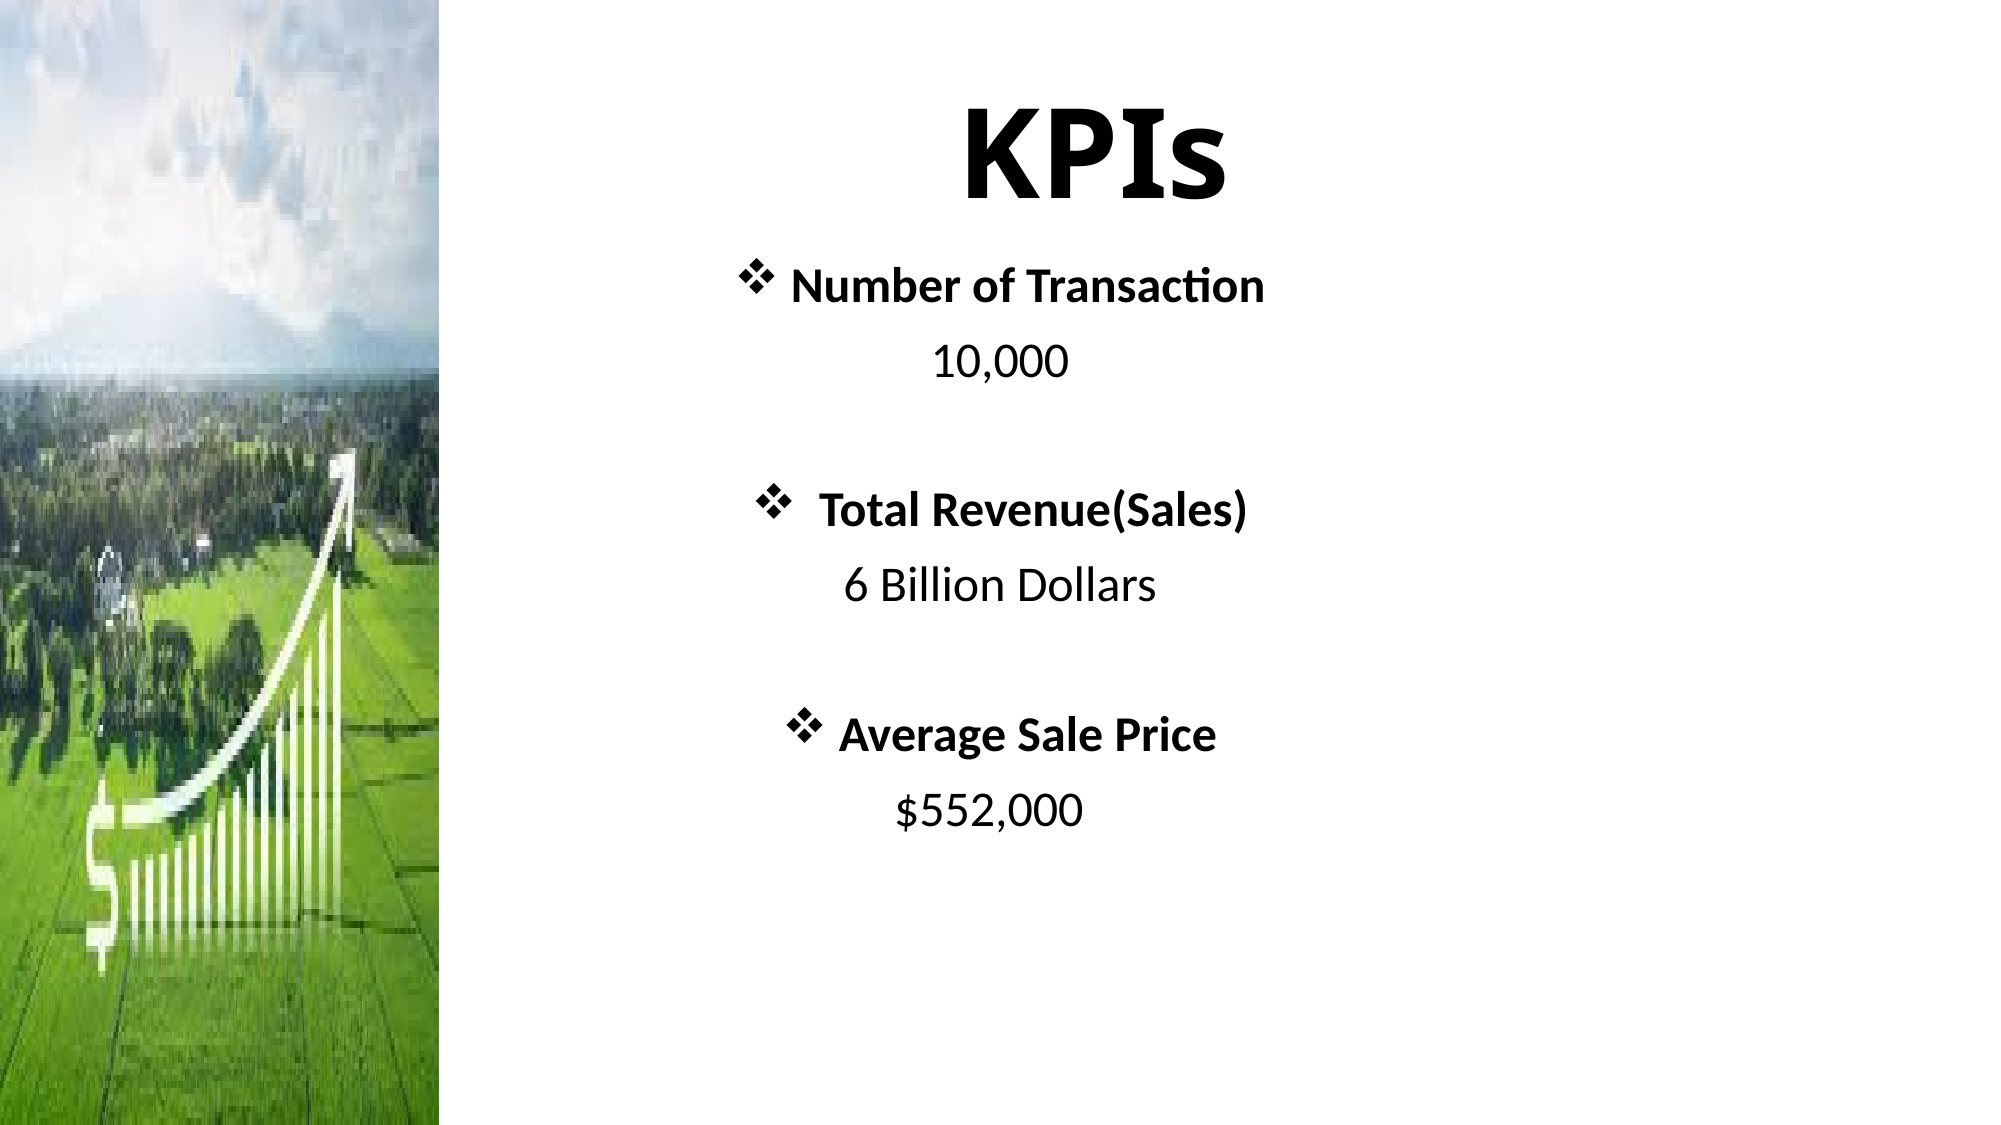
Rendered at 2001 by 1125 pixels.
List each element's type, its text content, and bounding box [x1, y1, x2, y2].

picture [0, 0, 439, 1125]
subtitle Number of Transaction 10,000 Total Revenue(Sales) 6 Billion Dollars Average Sale Price $552,000 [439, 251, 2000, 1125]
title KPIs [439, 66, 1750, 234]
